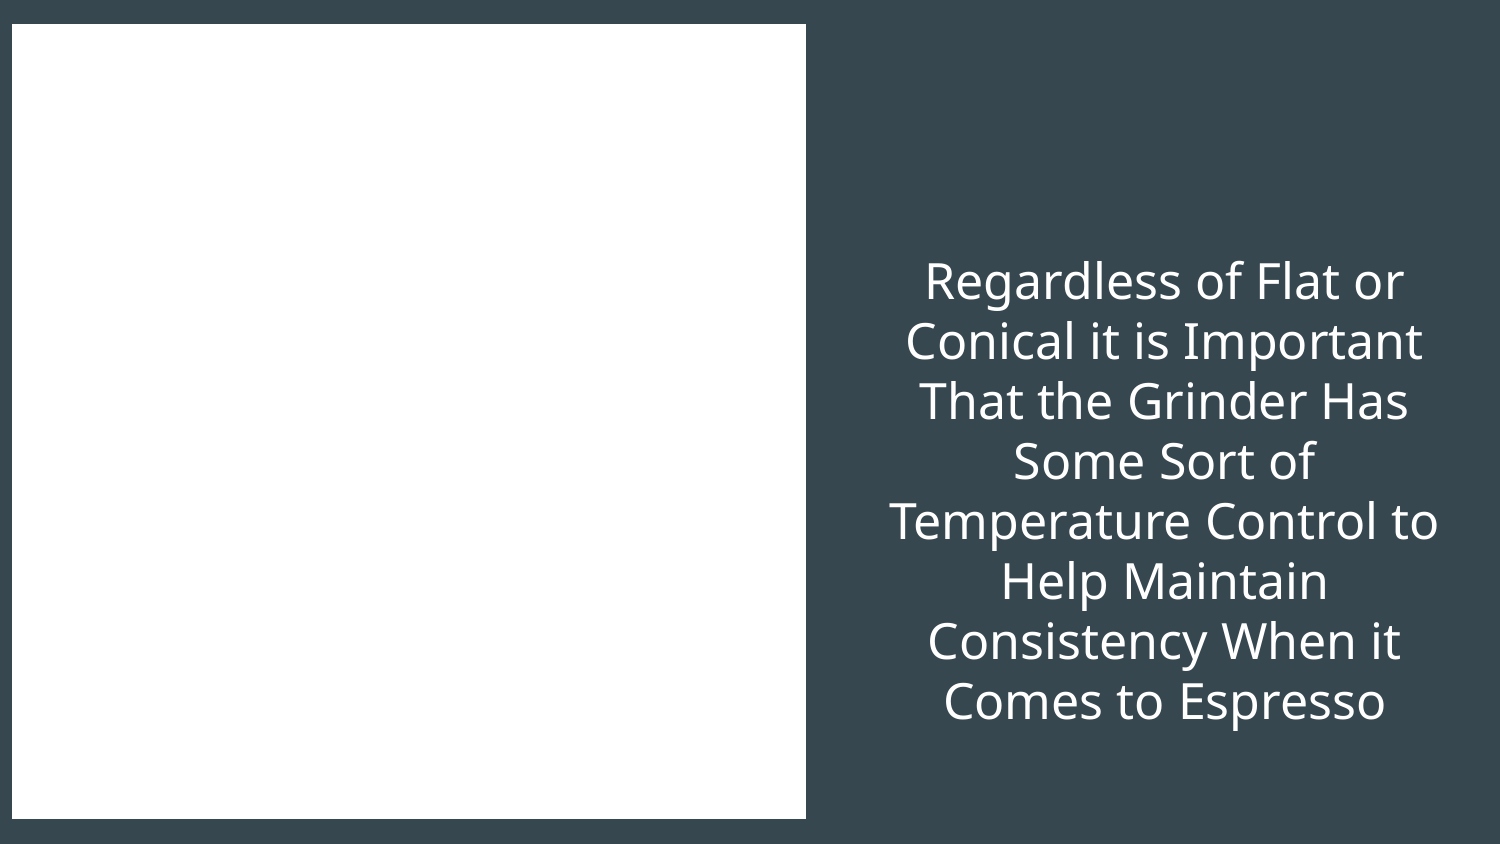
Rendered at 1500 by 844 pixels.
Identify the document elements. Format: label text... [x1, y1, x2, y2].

picture [11, 24, 807, 819]
text_box Regardless of Flat or Conical it is Important That the Grinder Has Some Sort of Temperature Control to Help Maintain Consistency When it Comes to Espresso [859, 234, 1471, 811]
